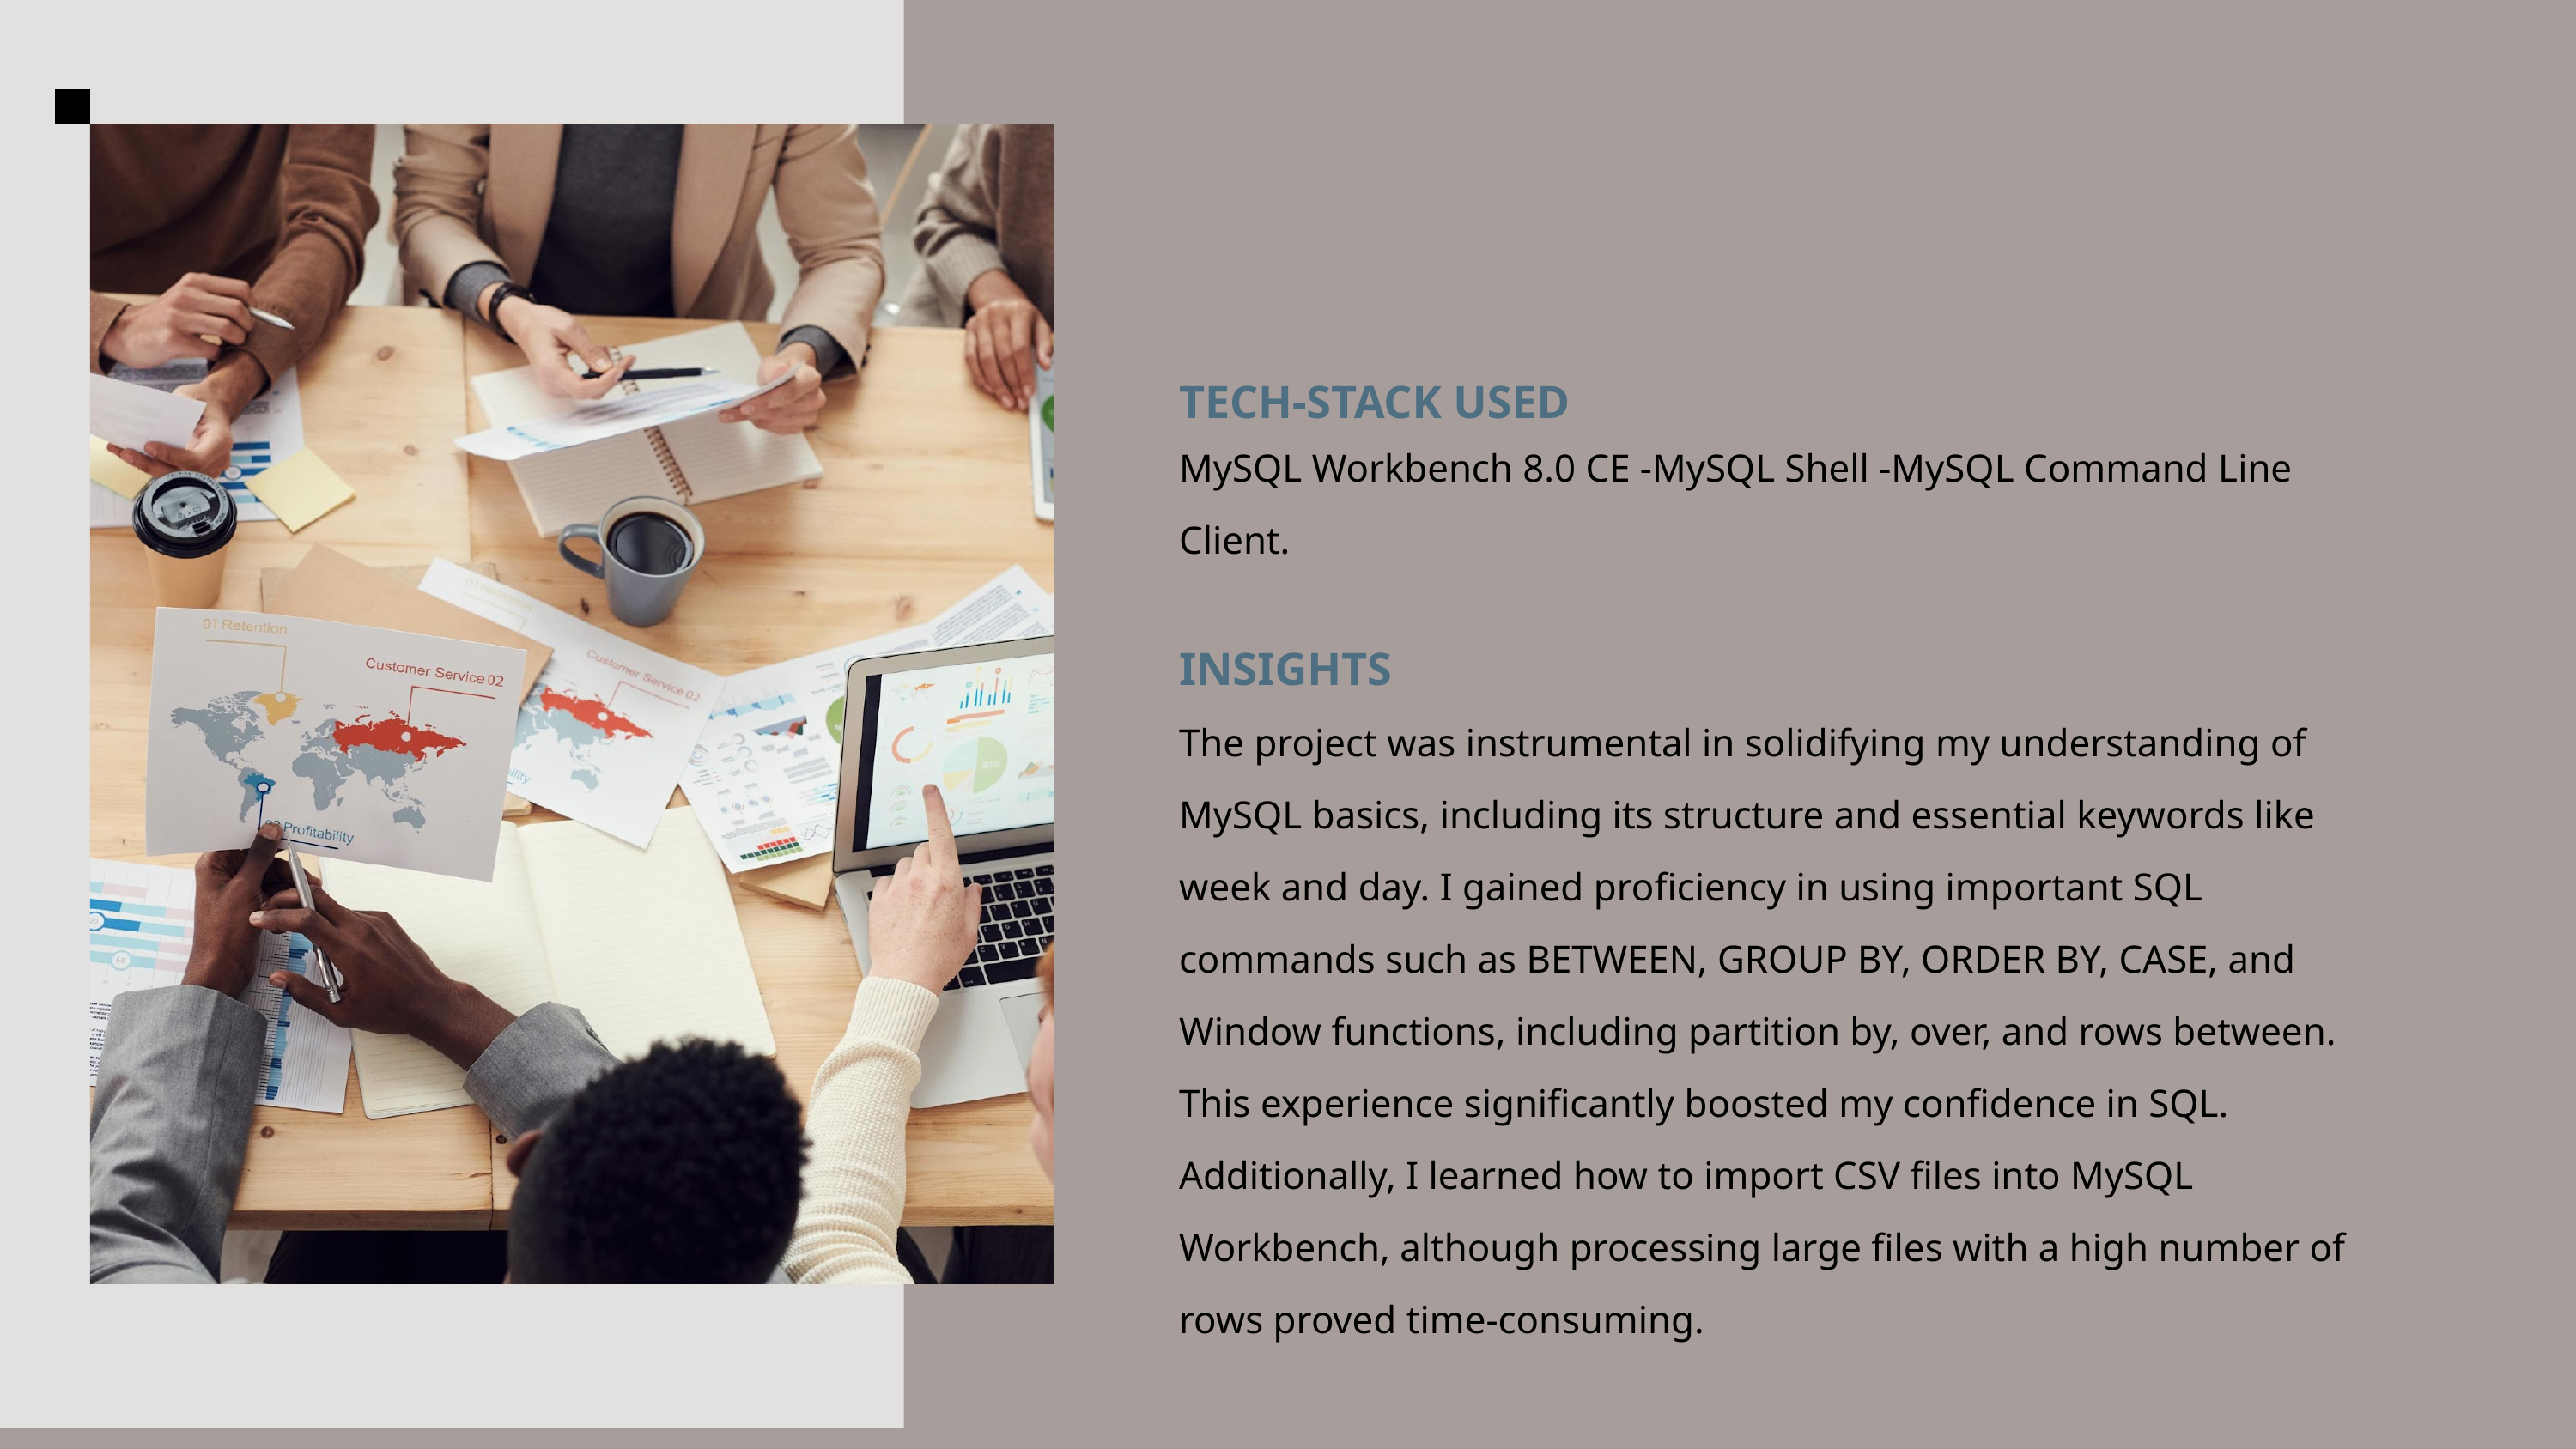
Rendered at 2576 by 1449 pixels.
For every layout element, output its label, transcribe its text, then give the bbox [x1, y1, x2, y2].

text_box The project was instrumental in solidifying my understanding of MySQL basics, including its structure and essential keywords like week and day. I gained proficiency in using important SQL commands such as BETWEEN, GROUP BY, ORDER BY, CASE, and Window functions, including partition by, over, and rows between. This experience significantly boosted my confidence in SQL. Additionally, I learned how to import CSV files into MySQL Workbench, although processing large files with a high number of rows proved time-consuming. [1179, 694, 2377, 1341]
text_box [908, 124, 1054, 1284]
text_box TECH-STACK USED [1179, 352, 2377, 427]
text_box MySQL Workbench 8.0 CE -MySQL Shell -MySQL Command Line Client. [1179, 427, 2377, 562]
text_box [0, 0, 904, 1429]
text_box INSIGHTS [1179, 619, 2377, 694]
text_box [54, 87, 91, 125]
